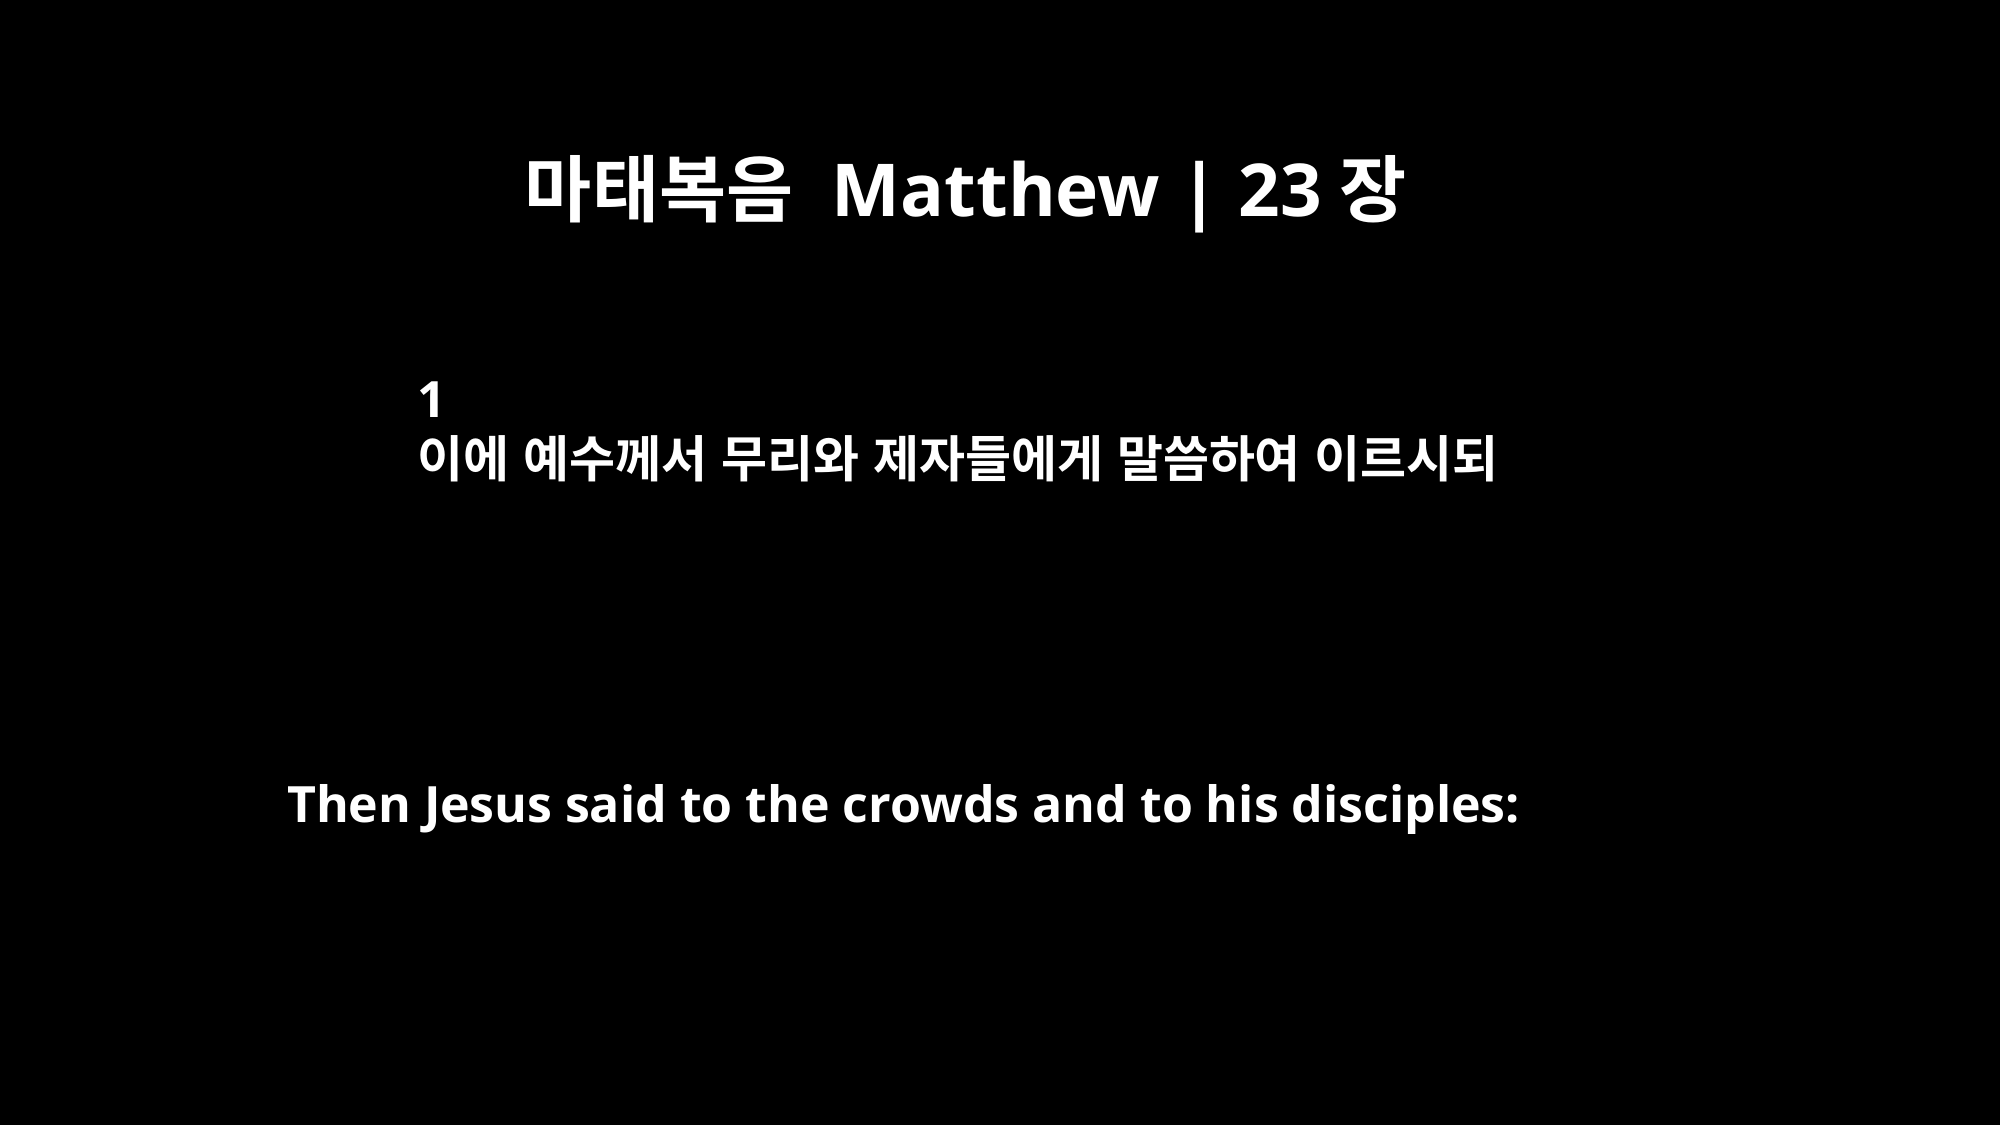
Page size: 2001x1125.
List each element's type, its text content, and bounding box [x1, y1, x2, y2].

text_box Then Jesus said to the crowds and to his disciples: [272, 764, 1536, 840]
text_box 1 이에 예수께서 무리와 제자들에게 말씀하여 이르시되 [402, 359, 1515, 495]
text_box 마태복음 Matthew | 23장 [510, 136, 1422, 239]
